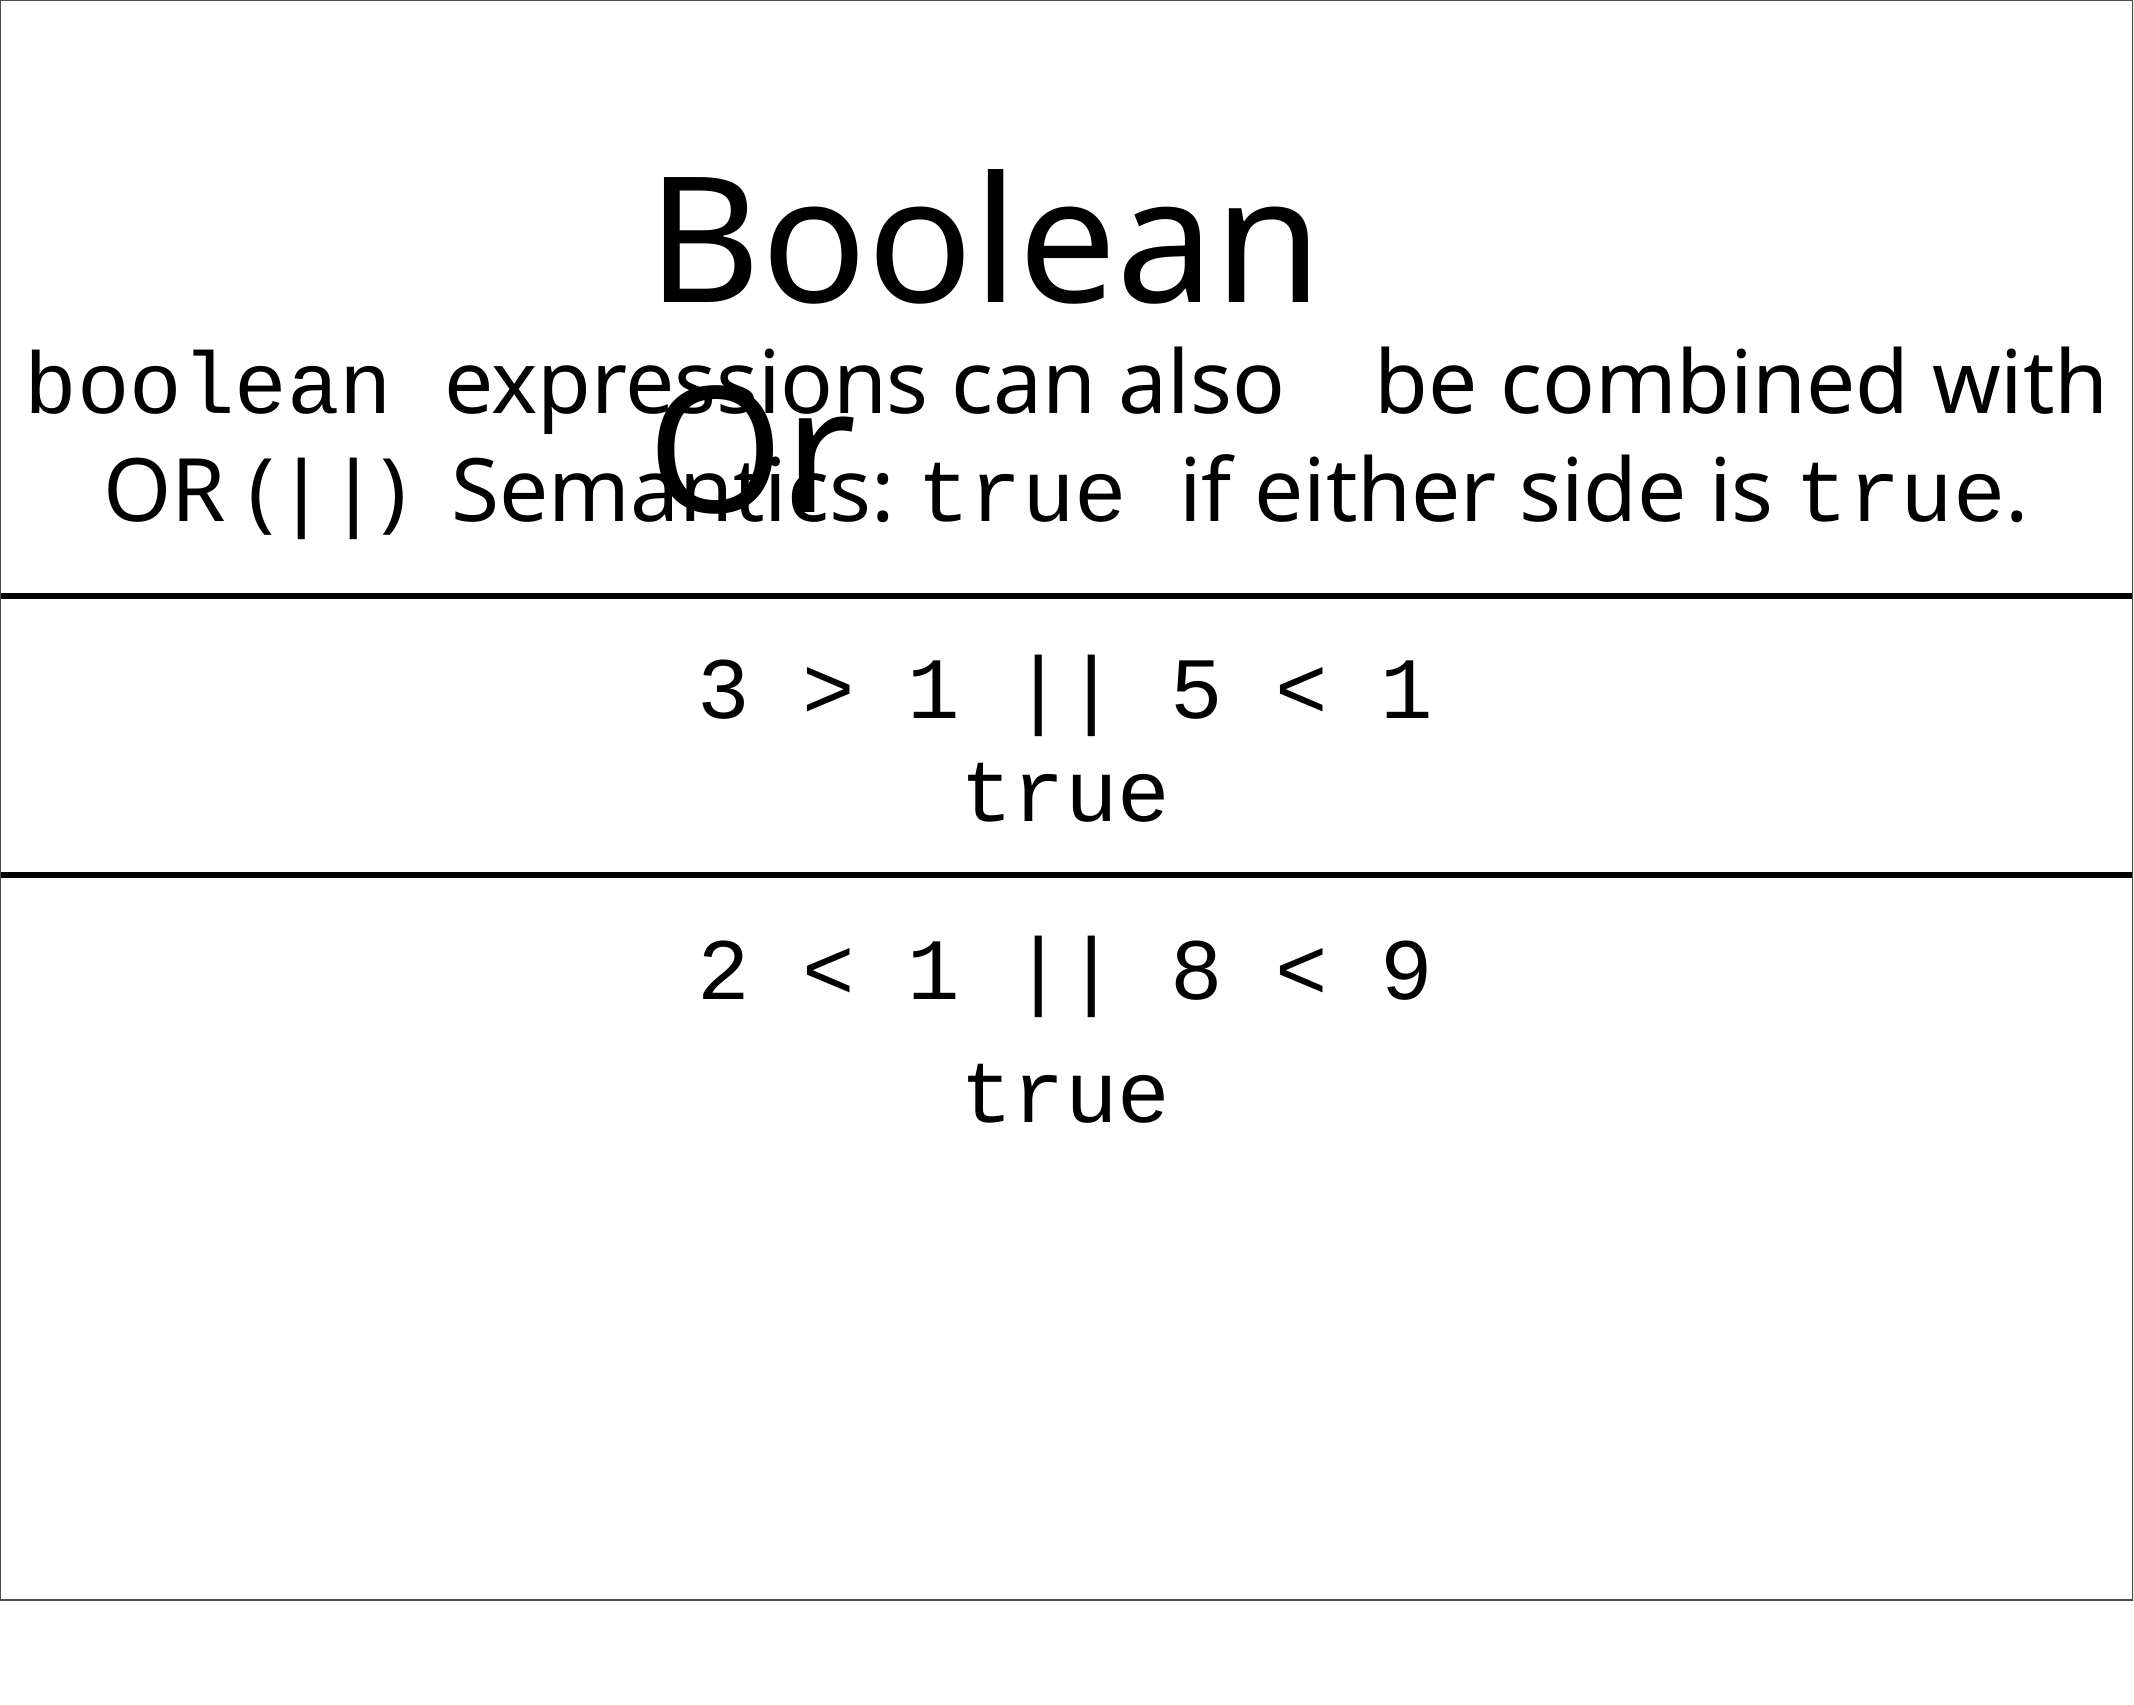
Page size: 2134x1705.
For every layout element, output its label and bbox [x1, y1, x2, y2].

text_box [0, 0, 2134, 1600]
